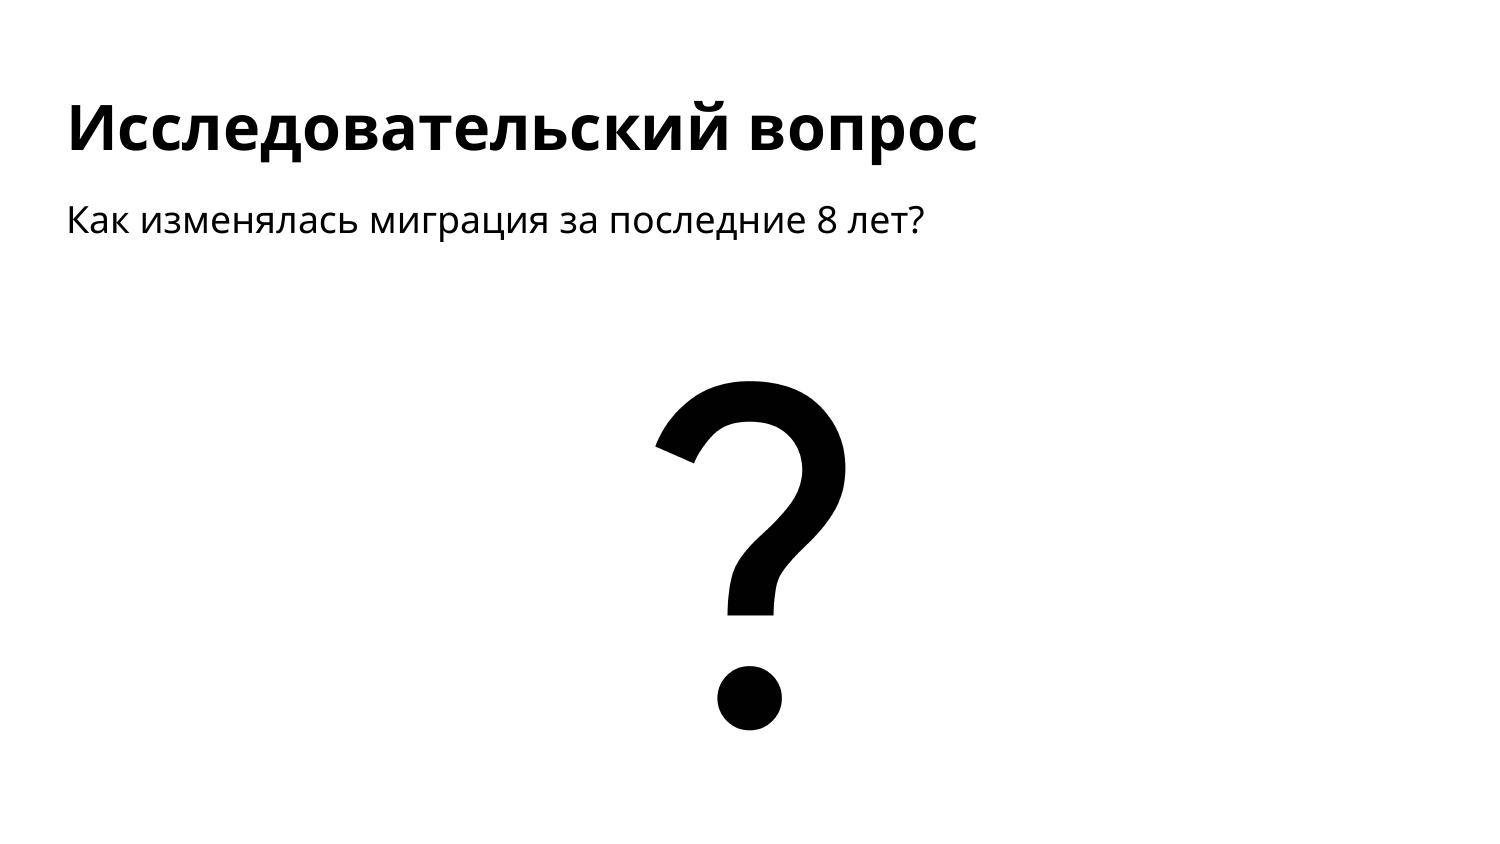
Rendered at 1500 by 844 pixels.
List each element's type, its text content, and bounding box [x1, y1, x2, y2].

title Исследовательский вопрос [51, 72, 1449, 181]
text_box Как изменялась миграция за последние 8 лет? [51, 180, 1361, 256]
picture [529, 325, 971, 767]
